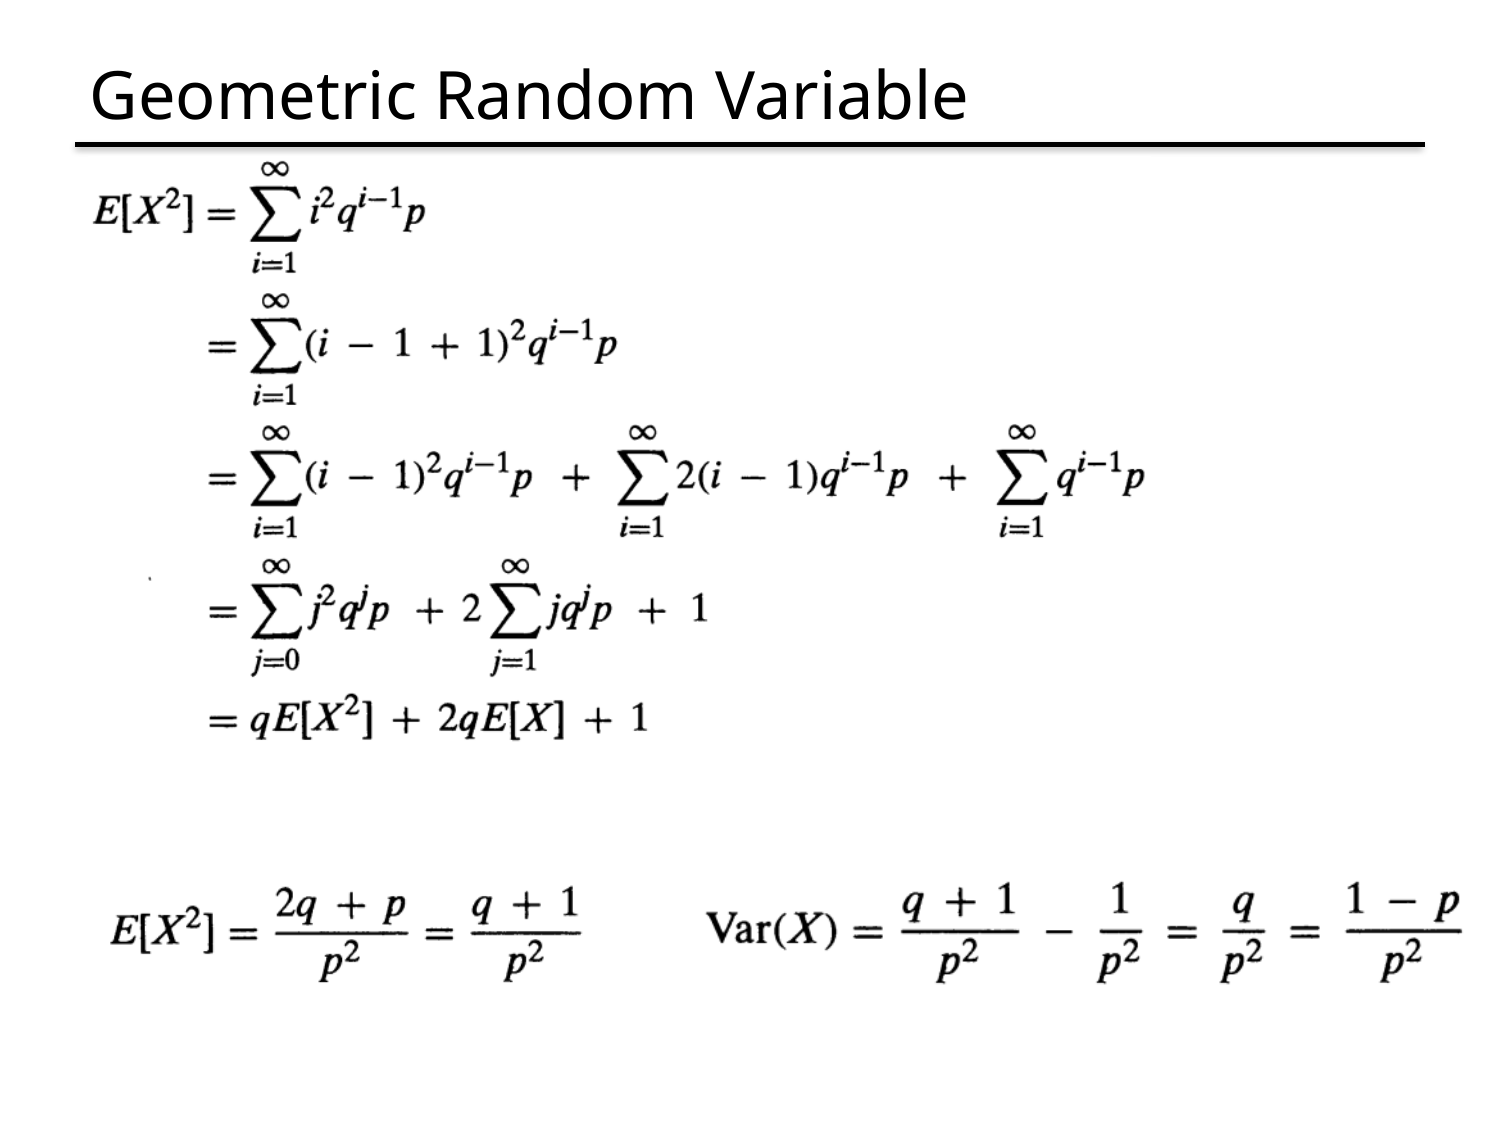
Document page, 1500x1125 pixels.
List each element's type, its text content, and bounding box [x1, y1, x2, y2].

picture [104, 878, 589, 993]
picture [701, 875, 1472, 993]
title Geometric Random Variable [75, 45, 1425, 145]
picture [87, 155, 1152, 749]
